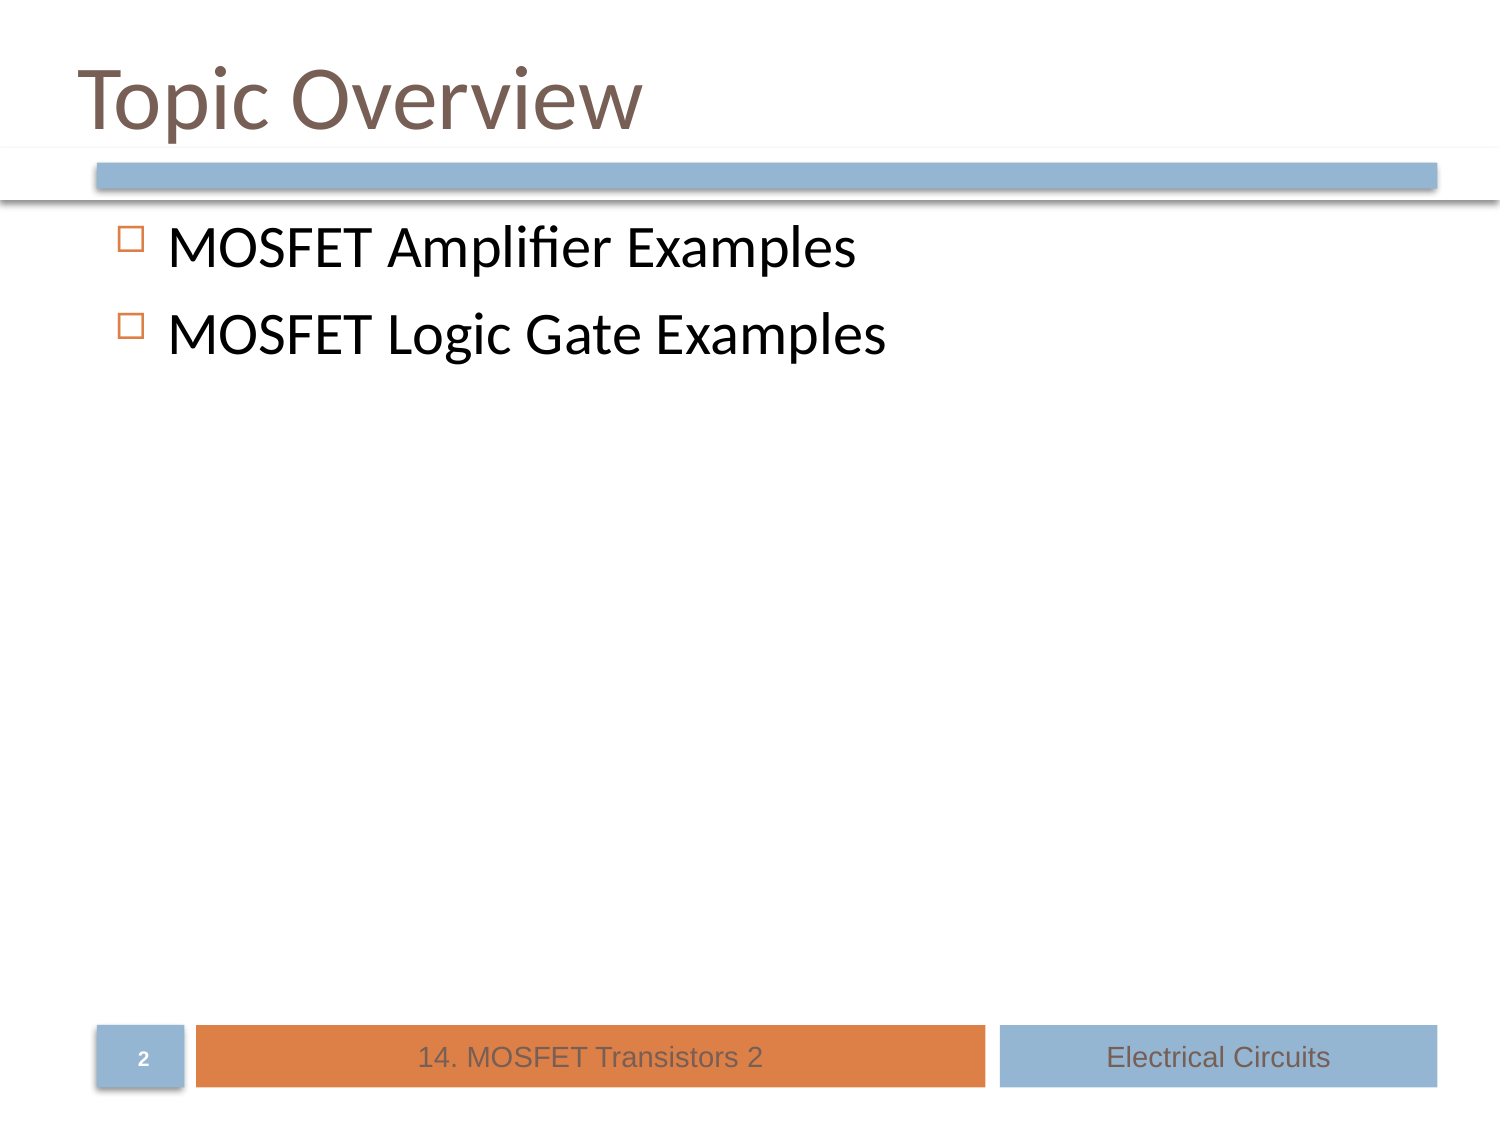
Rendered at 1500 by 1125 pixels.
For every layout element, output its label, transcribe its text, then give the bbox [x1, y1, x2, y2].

slide_number Electrical Circuits [999, 1025, 1438, 1088]
list MOSFET Amplifier Examples MOSFET Logic Gate Examples [99, 200, 1438, 1000]
footer 14. MOSFET Transistors 2 [196, 1025, 986, 1088]
title Topic Overview [62, 24, 1413, 160]
slide_number 2 [99, 1038, 188, 1079]
